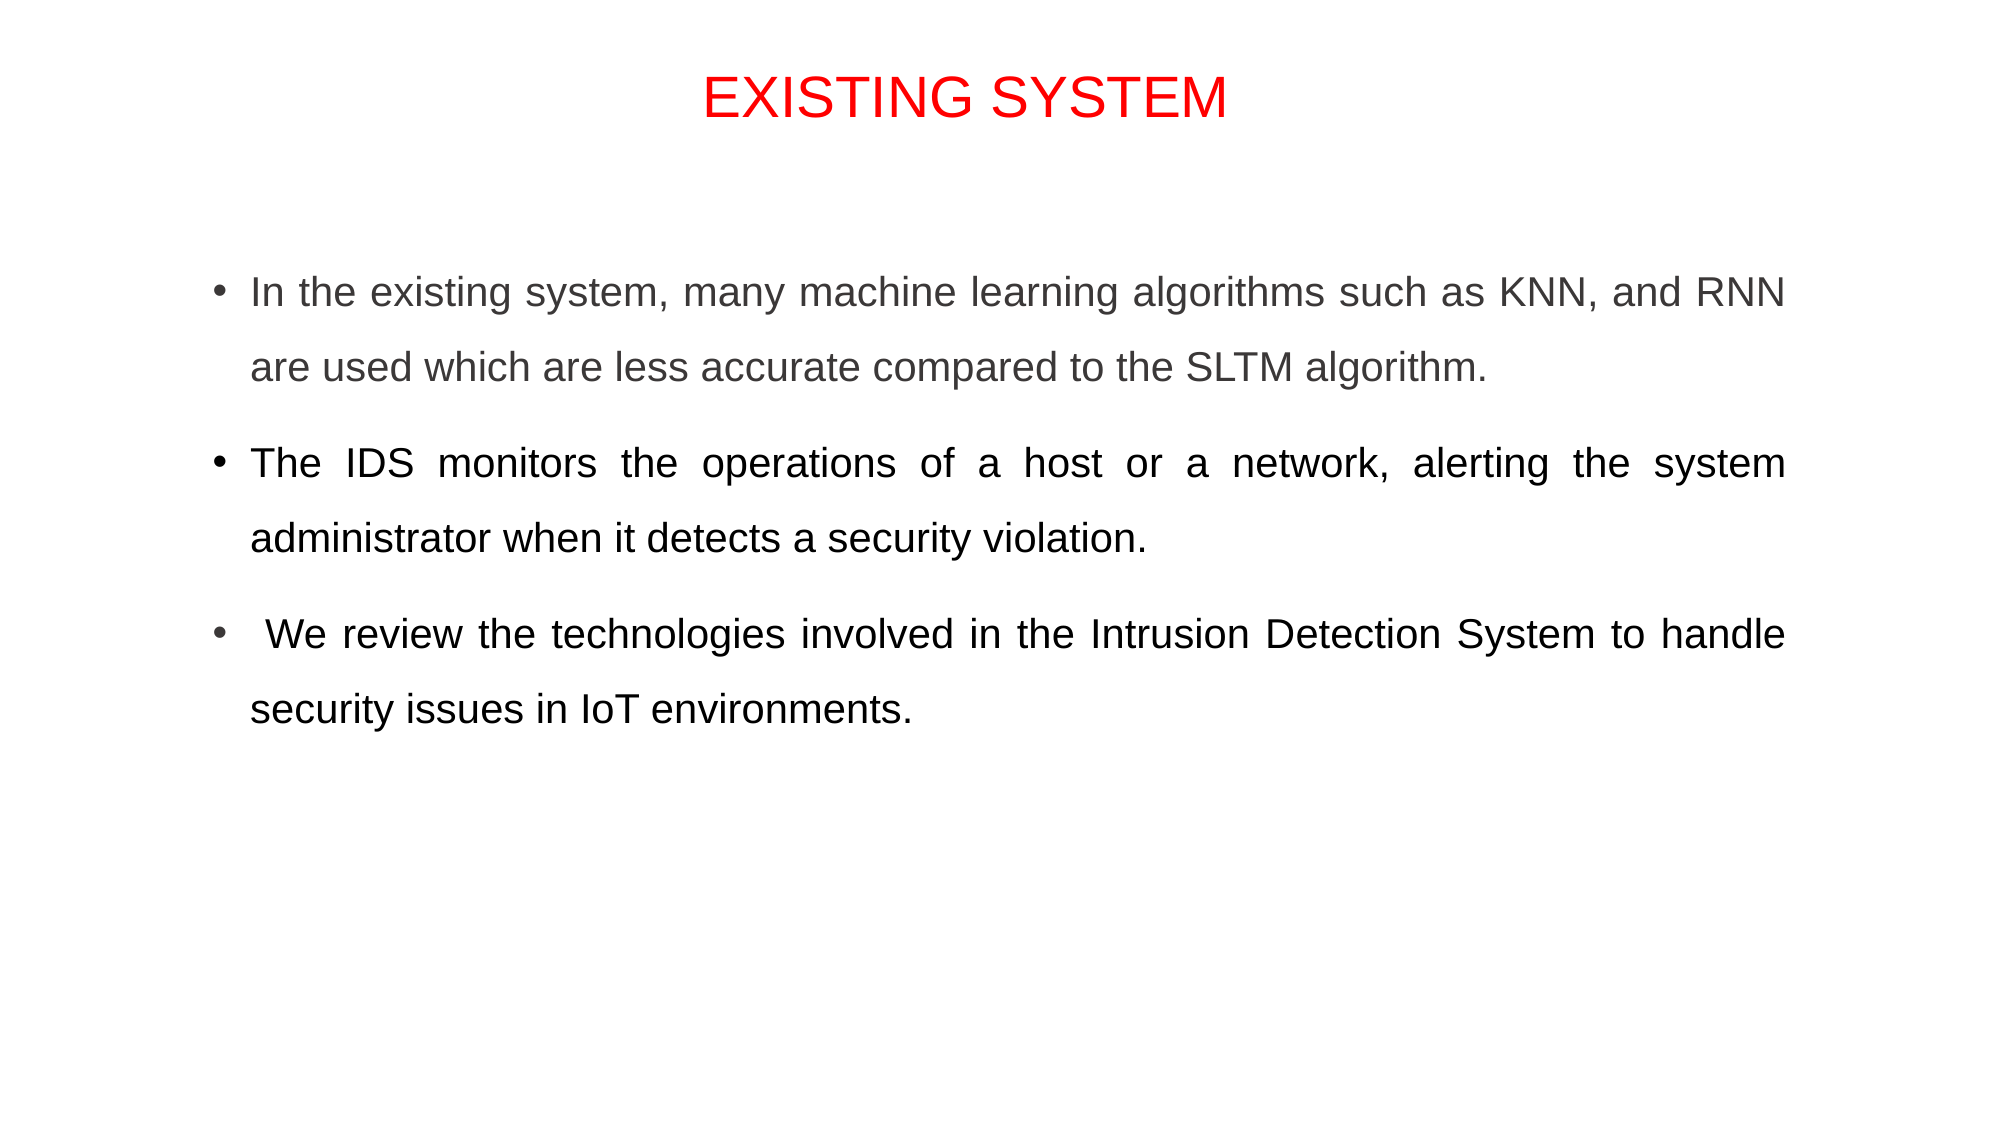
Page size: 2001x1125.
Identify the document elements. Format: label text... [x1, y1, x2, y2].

text_box EXISTING SYSTEM [687, 52, 1245, 138]
list In the existing system, many machine learning algorithms such as KNN, and RNN are used which are less accurate compared to the SLTM algorithm. The IDS monitors the operations of a host or a network, alerting the system administrator when it detects a security violation. We review the technologies involved in the Intrusion Detection System to handle security issues in IoT environments. [197, 232, 1803, 1059]
